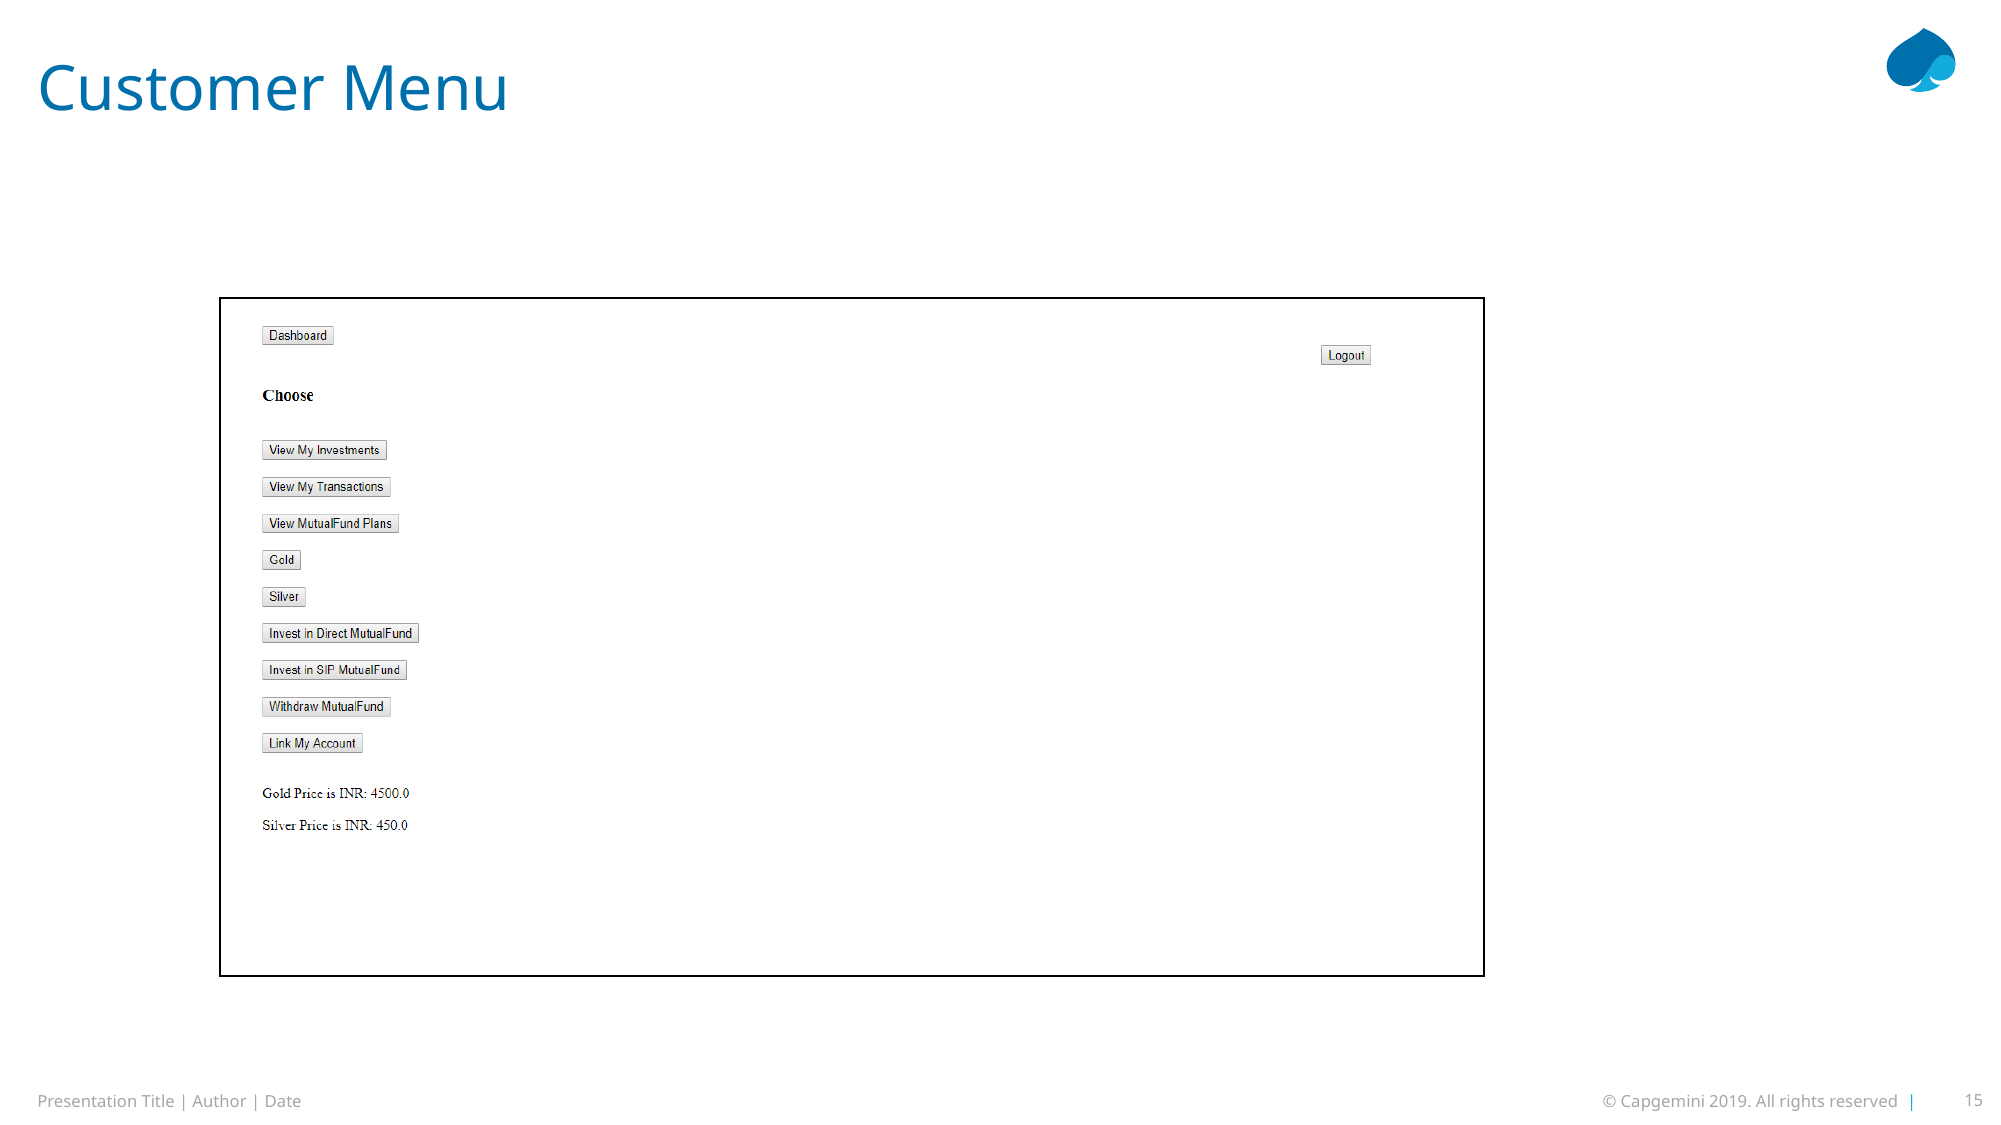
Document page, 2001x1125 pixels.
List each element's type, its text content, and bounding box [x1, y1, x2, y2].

picture [255, 306, 1378, 968]
title Customer Menu [37, 0, 1863, 182]
text_box [219, 297, 1485, 977]
